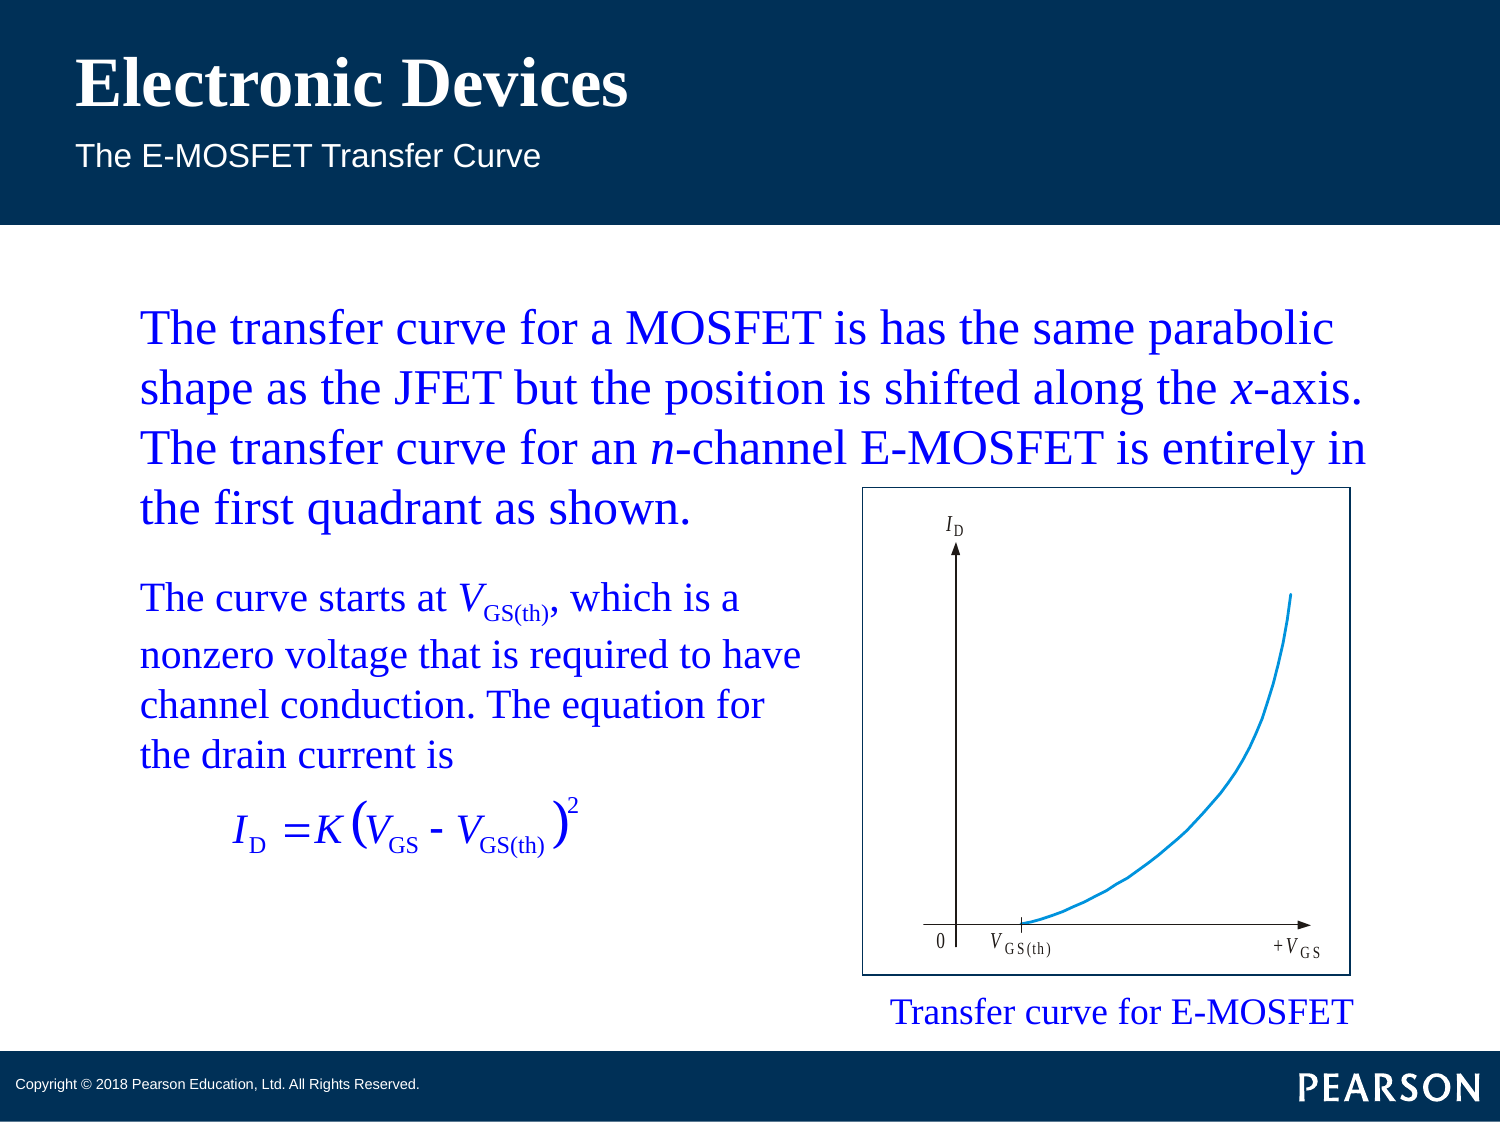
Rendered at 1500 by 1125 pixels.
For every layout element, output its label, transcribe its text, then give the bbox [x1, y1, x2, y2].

text_box The curve starts at VGS(th), which is a nonzero voltage that is required to have channel conduction. The equation for the drain current is [125, 562, 838, 785]
text_box Transfer curve for E-MOSFET [875, 979, 1375, 1040]
text_box [862, 543, 1350, 975]
list The E-MOSFET Transfer Curve [75, 133, 1425, 200]
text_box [920, 512, 1326, 963]
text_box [224, 787, 588, 872]
title Electronic Devices [75, 35, 1425, 133]
text_box The transfer curve for a MOSFET is has the same parabolic shape as the JFET but the position is shifted along the x-axis. The transfer curve for an n-channel E-MOSFET is entirely in the first quadrant as shown. [124, 287, 1388, 543]
